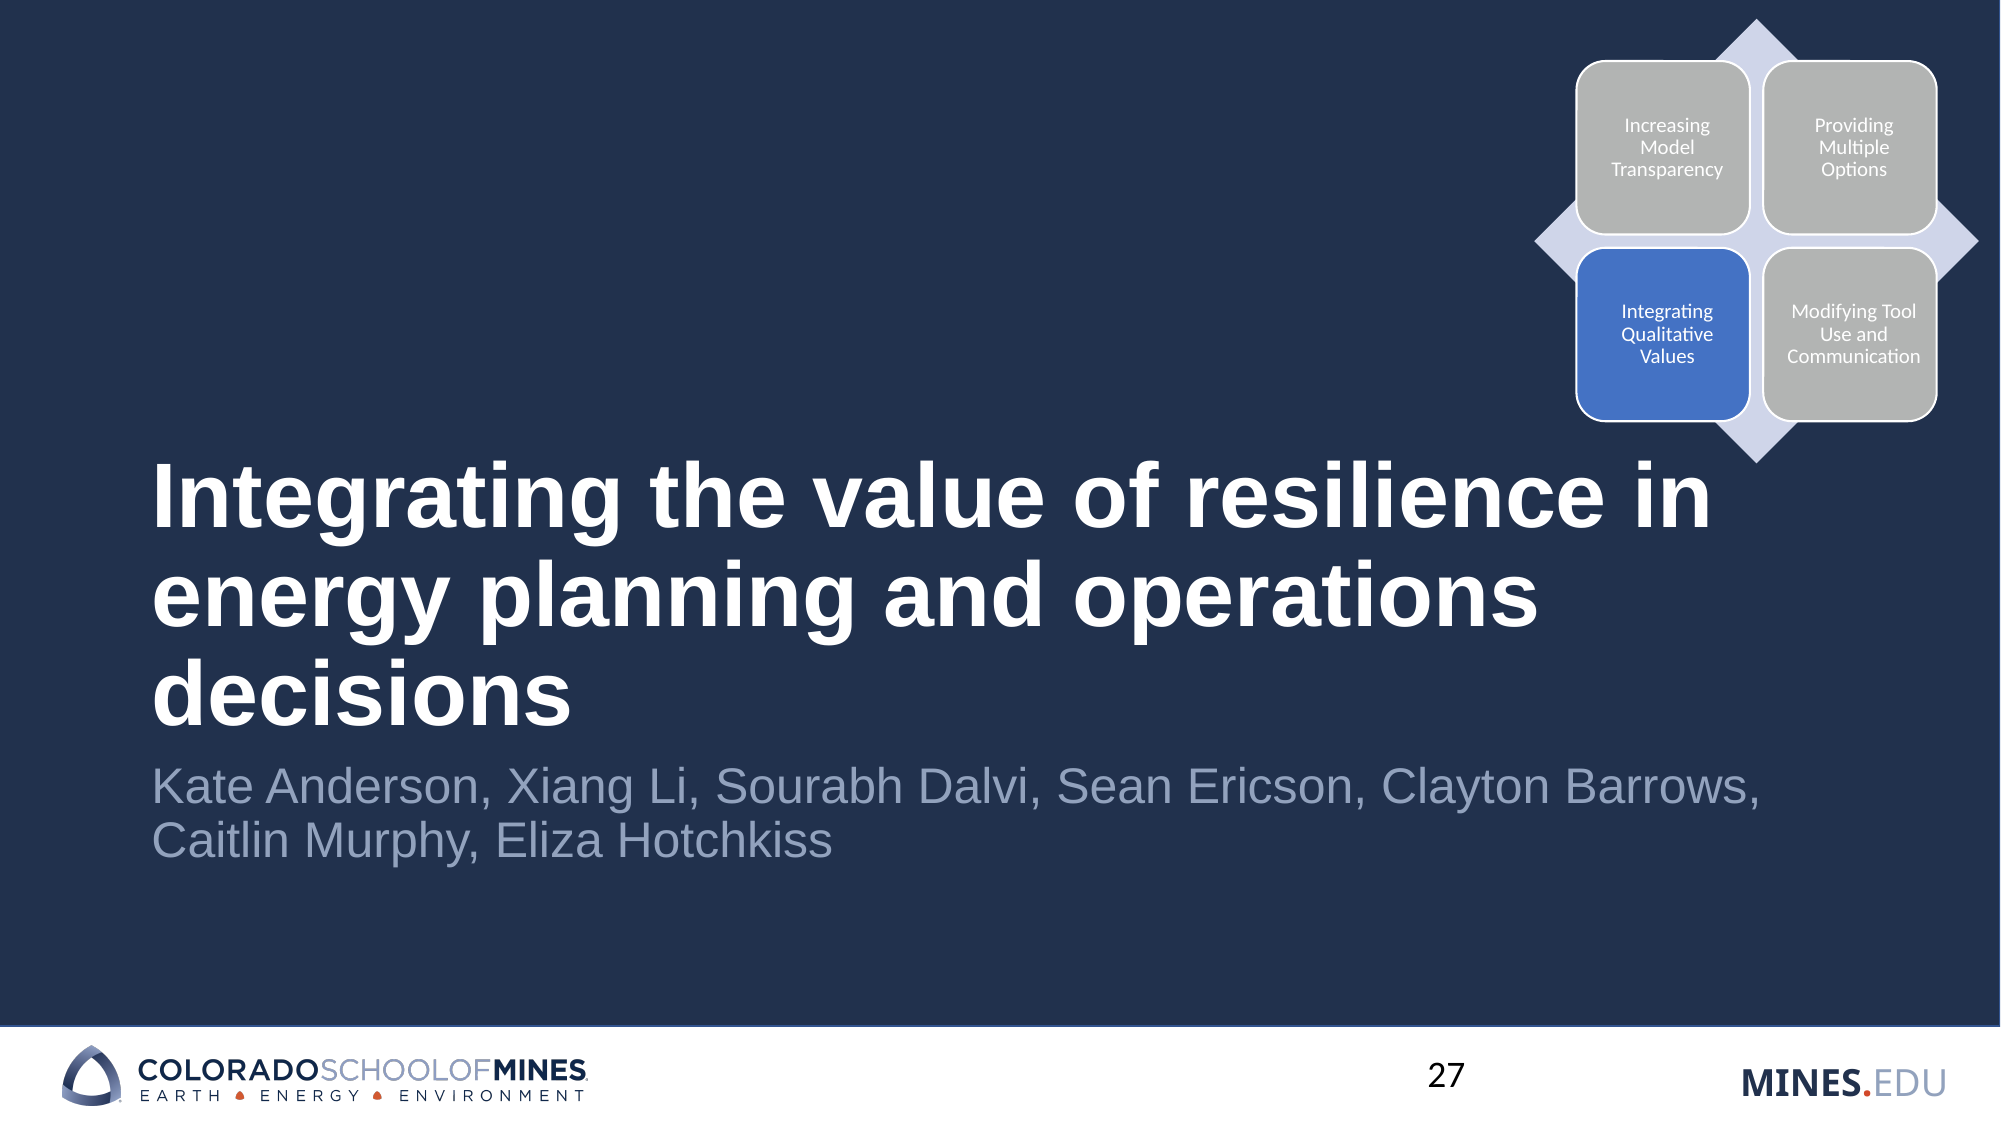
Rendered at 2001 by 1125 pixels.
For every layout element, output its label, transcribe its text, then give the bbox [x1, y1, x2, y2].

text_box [1201, 18, 2000, 464]
slide_number 27 [1412, 1042, 1863, 1103]
list Kate Anderson, Xiang Li, Sourabh Dalvi, Sean Ericson, Clayton Barrows, Caitlin Murphy, Eliza Hotchkiss [136, 752, 1862, 999]
title Integrating the value of resilience in energy planning and operations decisions [136, 284, 1862, 752]
picture [62, 1045, 588, 1106]
